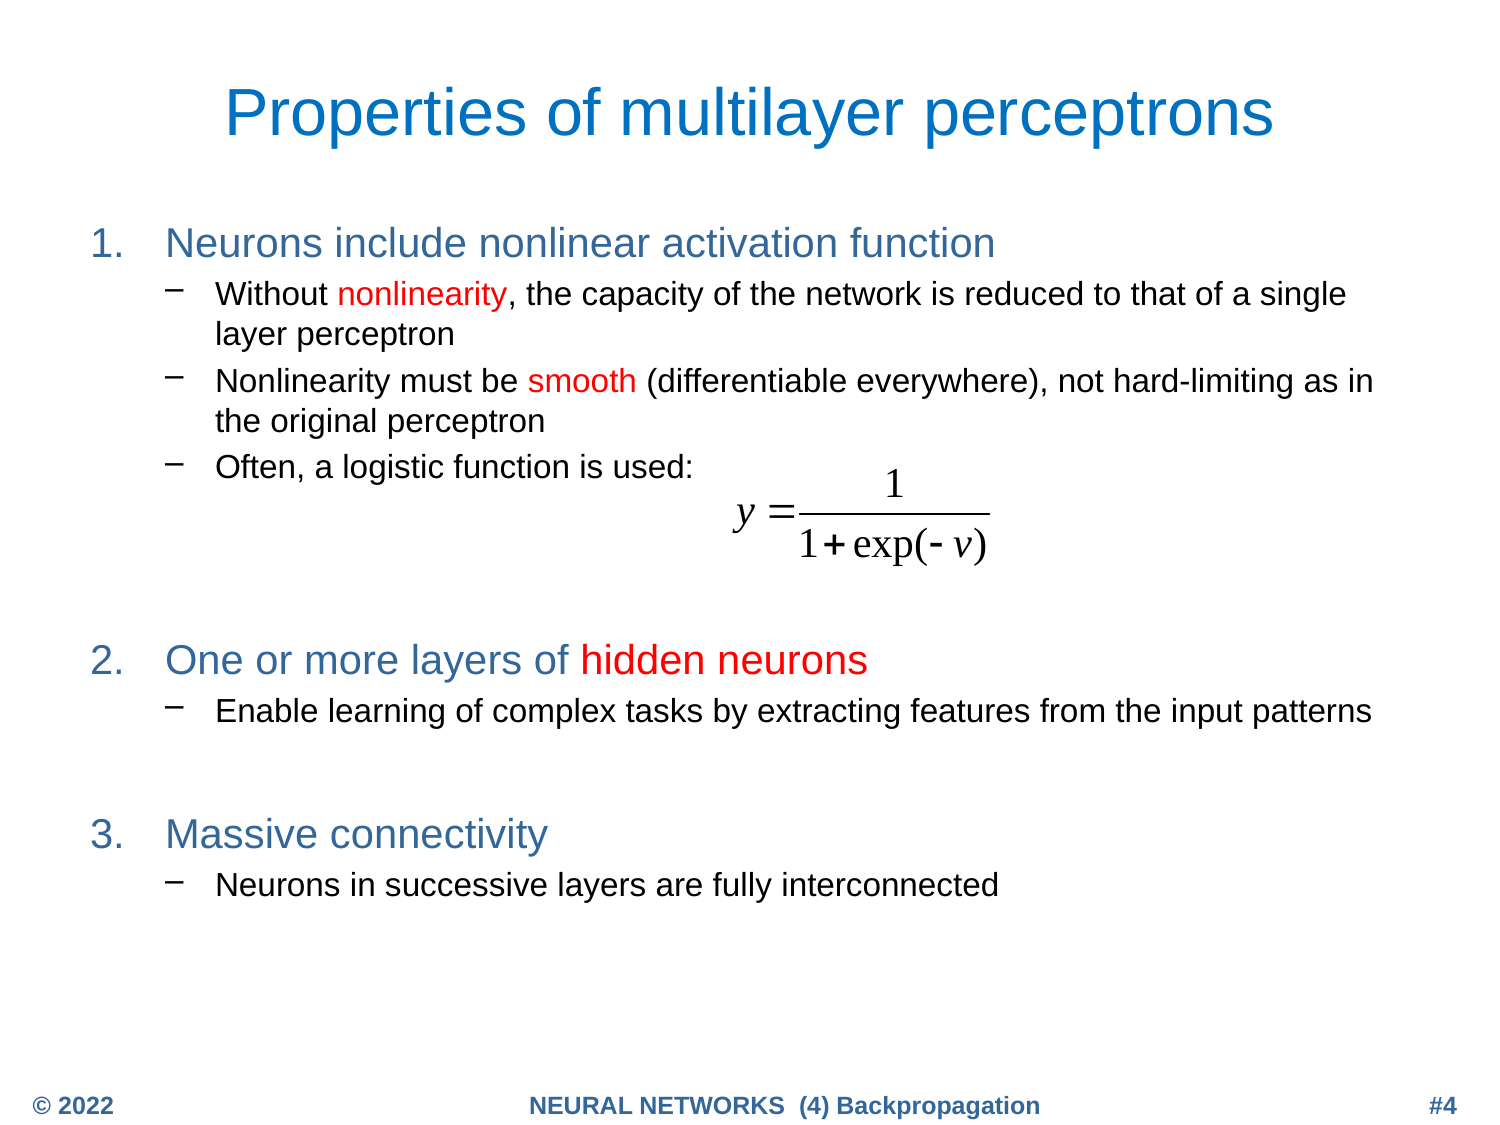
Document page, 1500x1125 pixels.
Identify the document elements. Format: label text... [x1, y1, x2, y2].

slide_number #4 [1080, 1082, 1473, 1118]
slide_number © 2022 [17, 1082, 371, 1118]
title Properties of multilayer perceptrons [74, 44, 1426, 173]
list Neurons include nonlinear activation function Without nonlinearity, the capacity of the network is reduced to that of a single layer perceptron Nonlinearity must be smooth (differentiable everywhere), not hard-limiting as in the original perceptron Often, a logistic function is used: One or more layers of hidden neurons Enable learning of complex tasks by extracting features from the input patterns Massive connectivity Neurons in successive layers are fully interconnected [74, 207, 1426, 1048]
footer NEURAL NETWORKS (4) Backpropagation [371, 1082, 1080, 1118]
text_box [725, 456, 999, 575]
